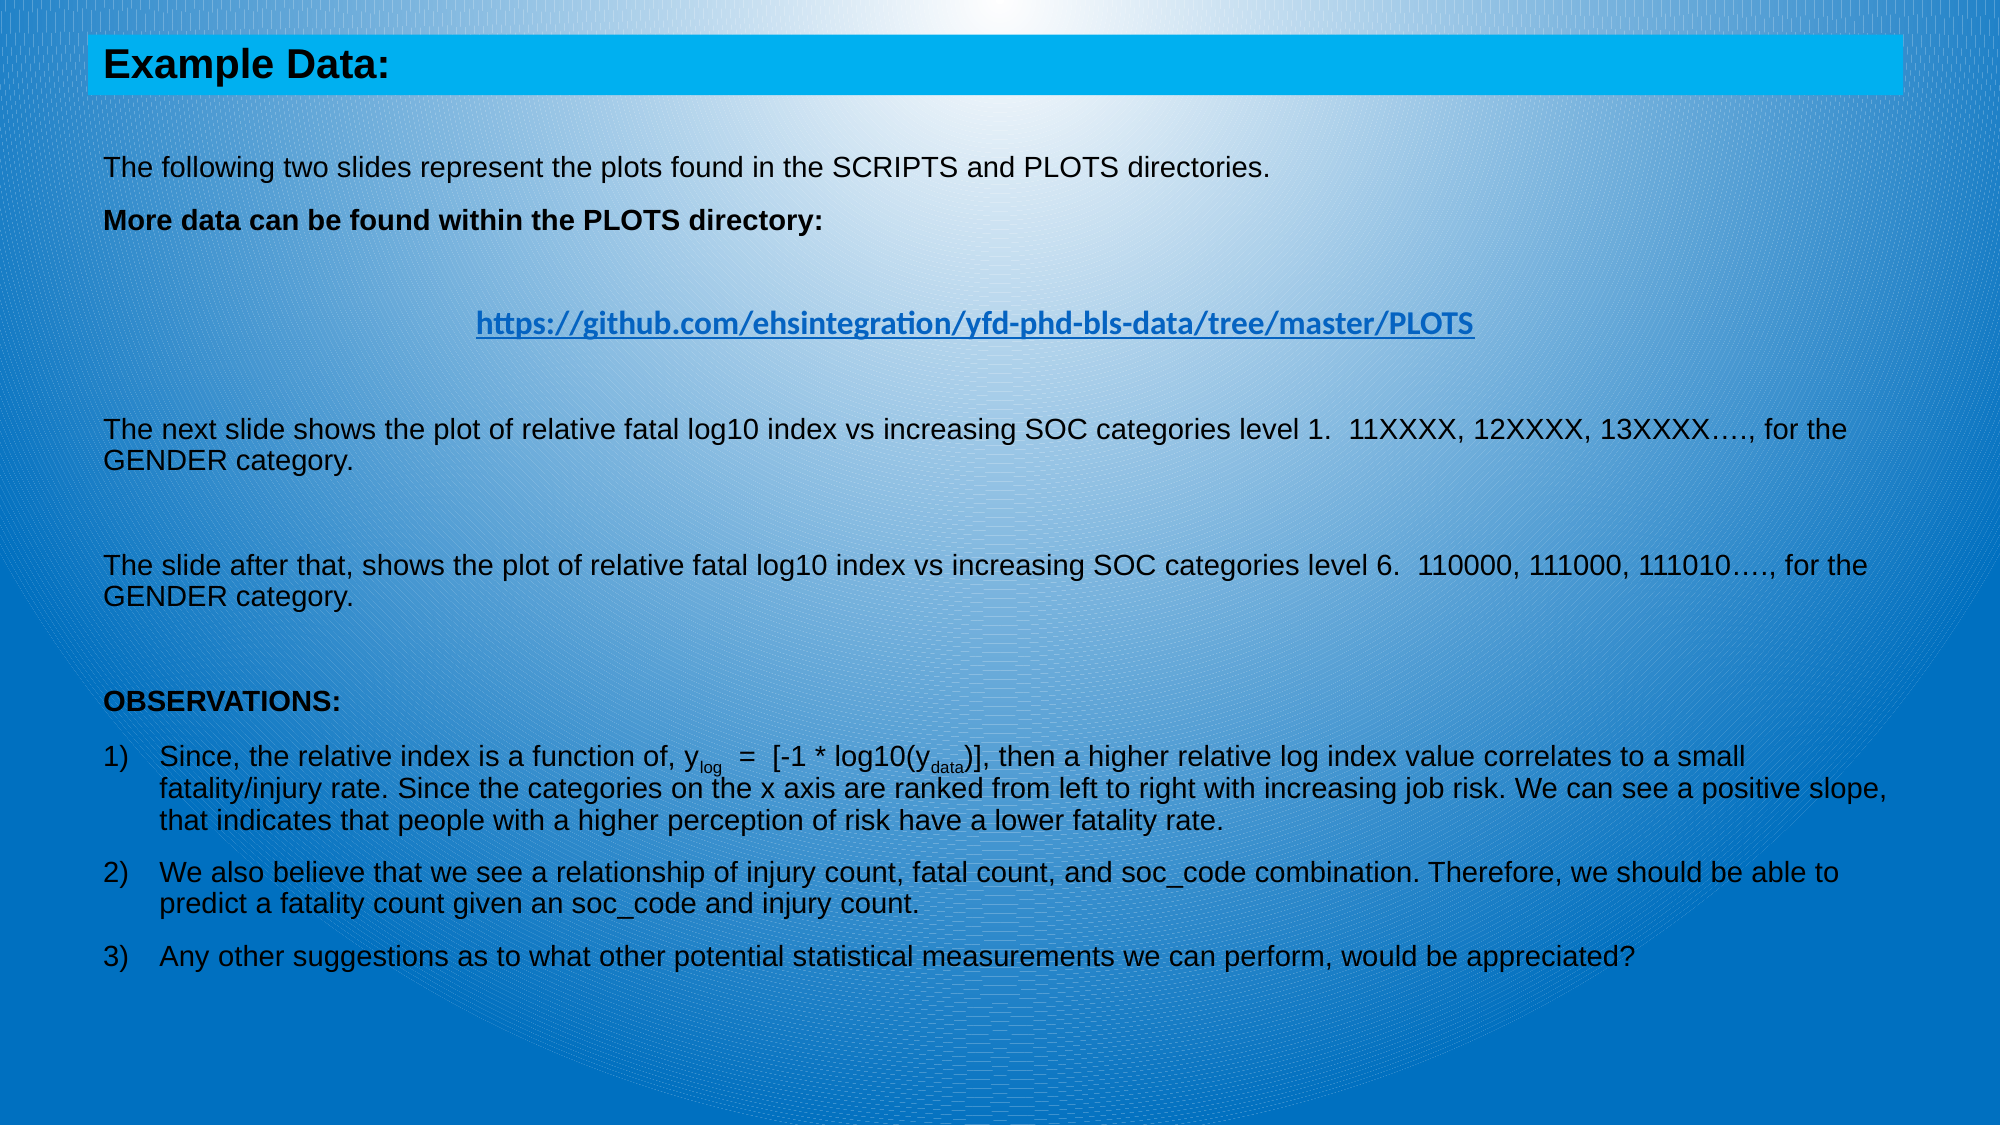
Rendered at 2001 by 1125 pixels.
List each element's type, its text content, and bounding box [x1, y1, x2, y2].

list The following two slides represent the plots found in the SCRIPTS and PLOTS directories. More data can be found within the PLOTS directory: The next slide shows the plot of relative fatal log10 index vs increasing SOC categories level 1. 11XXXX, 12XXXX, 13XXXX…., for the GENDER category. The slide after that, shows the plot of relative fatal log10 index vs increasing SOC categories level 6. 110000, 111000, 111010…., for the GENDER category. OBSERVATIONS: Since, the relative index is a function of, ylog = [-1 * log10(ydata)], then a higher relative log index value correlates to a small fatality/injury rate. Since the categories on the x axis are ranked from left to right with increasing job risk. We can see a positive slope, that indicates that people with a higher perception of risk have a lower fatality rate. We also believe that we see a relationship of injury count, fatal count, and soc_code combination. Therefore, we should be able to predict a fatality count given an soc_code and injury count. Any other suggestions as to what other potential statistical measurements we can perform, would be appreciated? [88, 145, 1928, 1067]
text_box Example Data: [88, 34, 1904, 96]
text_box https://github.com/ehsintegration/yfd-phd-bls-data/tree/master/PLOTS [460, 293, 1491, 349]
